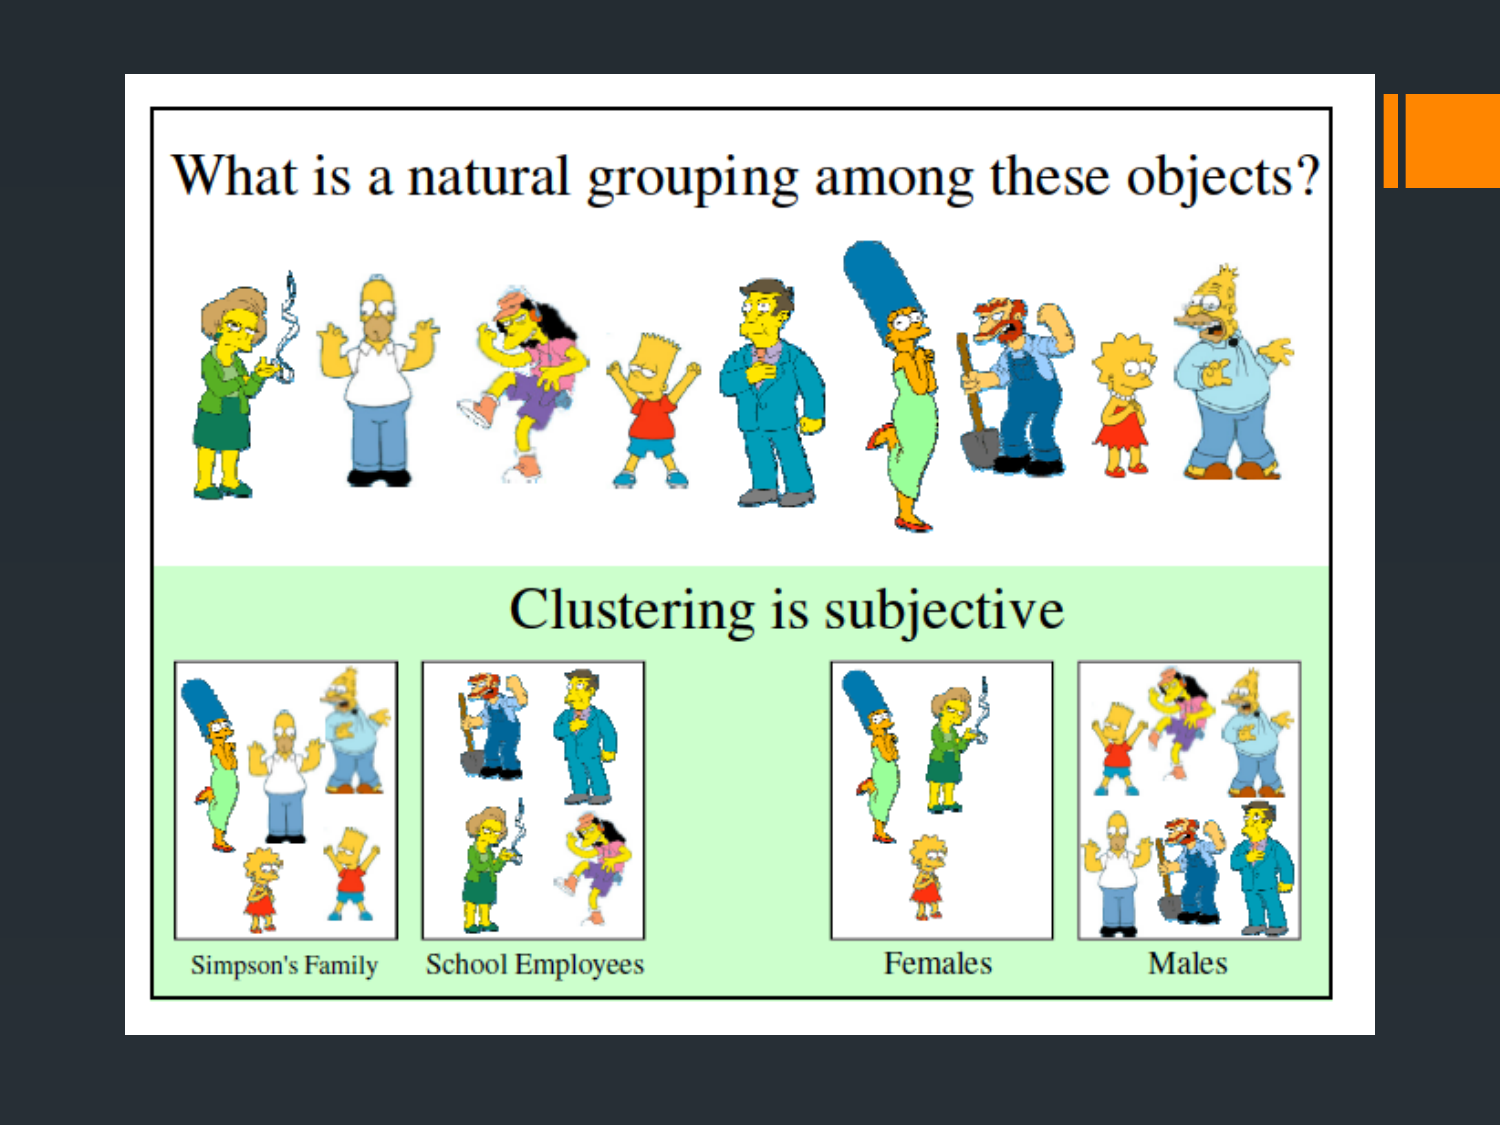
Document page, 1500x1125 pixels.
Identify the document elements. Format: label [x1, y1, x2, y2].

list [124, 74, 1376, 1036]
